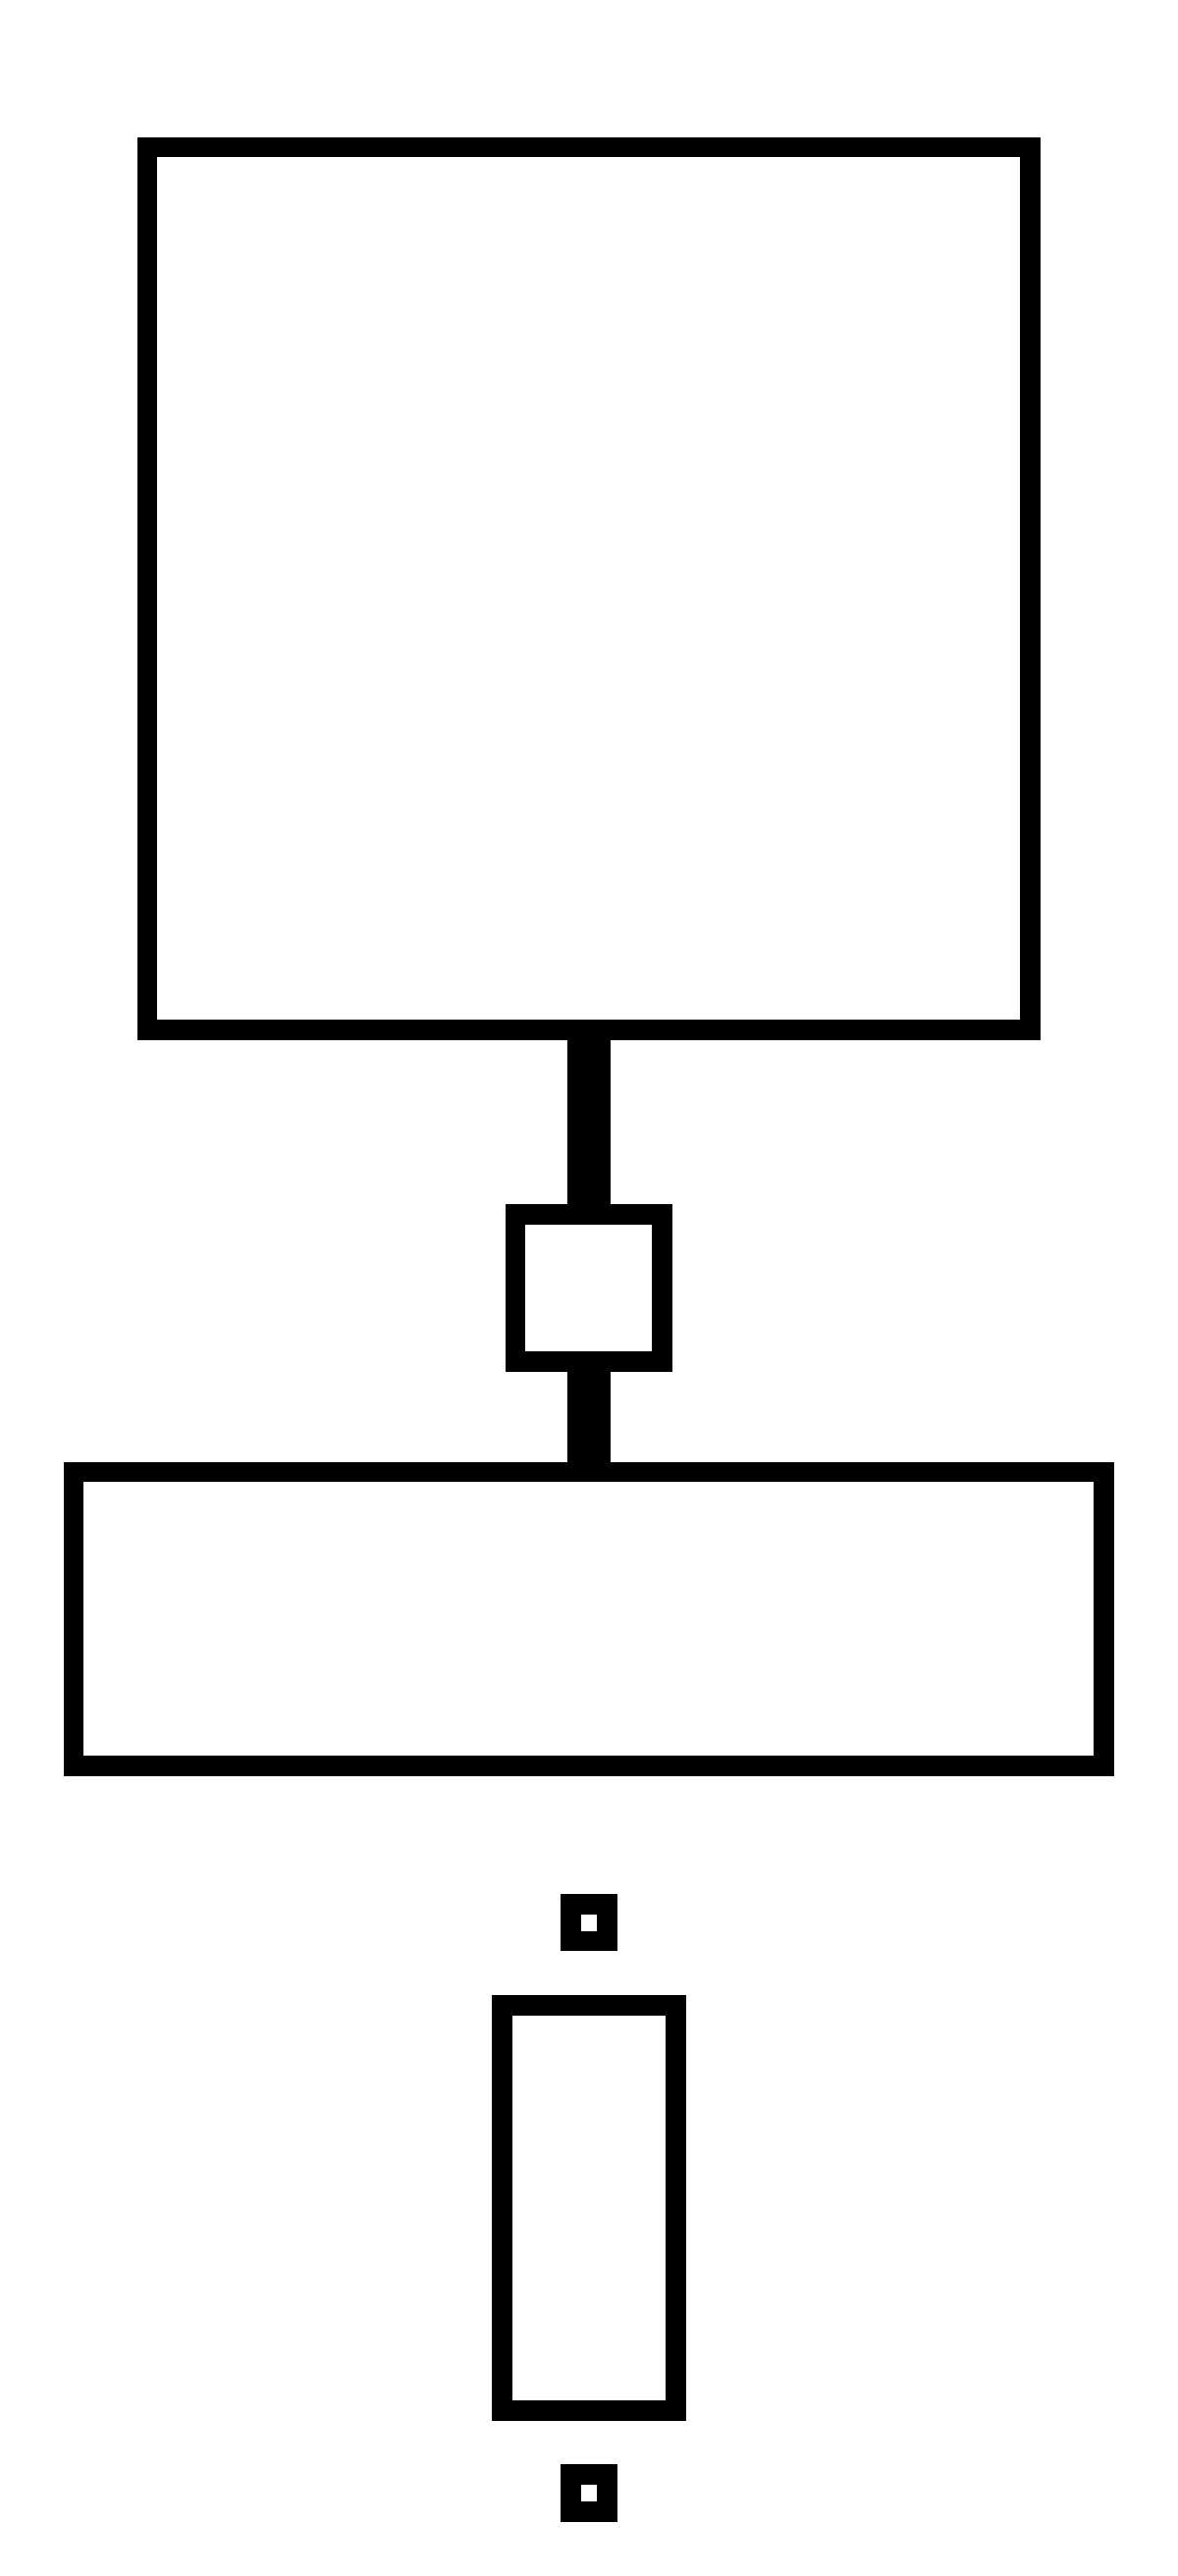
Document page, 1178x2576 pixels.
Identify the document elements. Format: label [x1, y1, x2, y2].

text_box [566, 1360, 612, 1473]
text_box [514, 1213, 664, 1362]
text_box [569, 2474, 609, 2512]
text_box [501, 2005, 676, 2411]
text_box [569, 1904, 609, 1942]
text_box [73, 1471, 1105, 1767]
text_box [146, 146, 1032, 1031]
text_box [566, 1029, 612, 1215]
